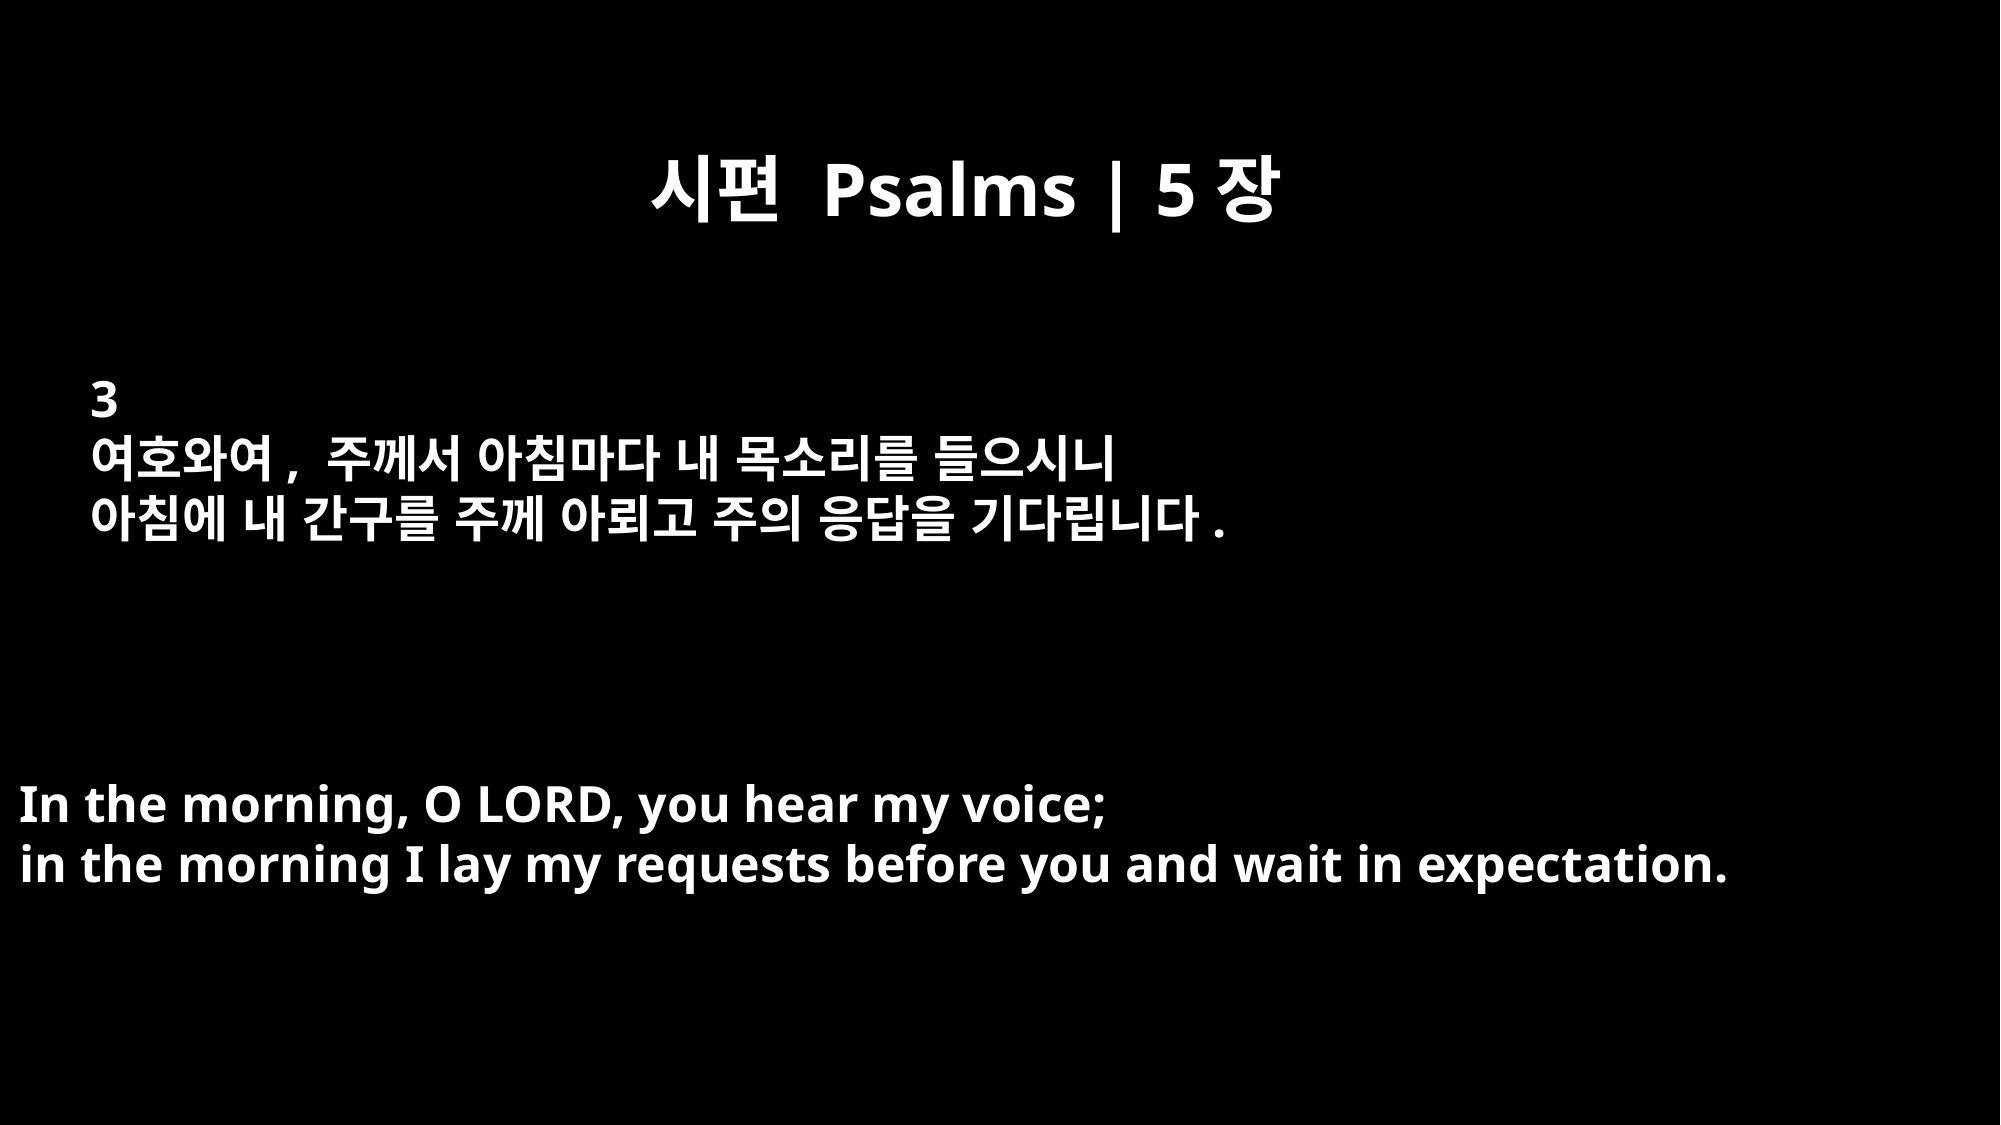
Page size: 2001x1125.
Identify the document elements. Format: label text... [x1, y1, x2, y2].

text_box 3 여호와여, 주께서 아침마다 내 목소리를 들으시니 아침에 내 간구를 주께 아뢰고 주의 응답을 기다립니다. [76, 359, 1242, 555]
text_box In the morning, O LORD, you hear my voice; in the morning I lay my requests before you and wait in expectation. [4, 764, 1744, 900]
text_box 시편 Psalms | 5장 [634, 136, 1298, 239]
